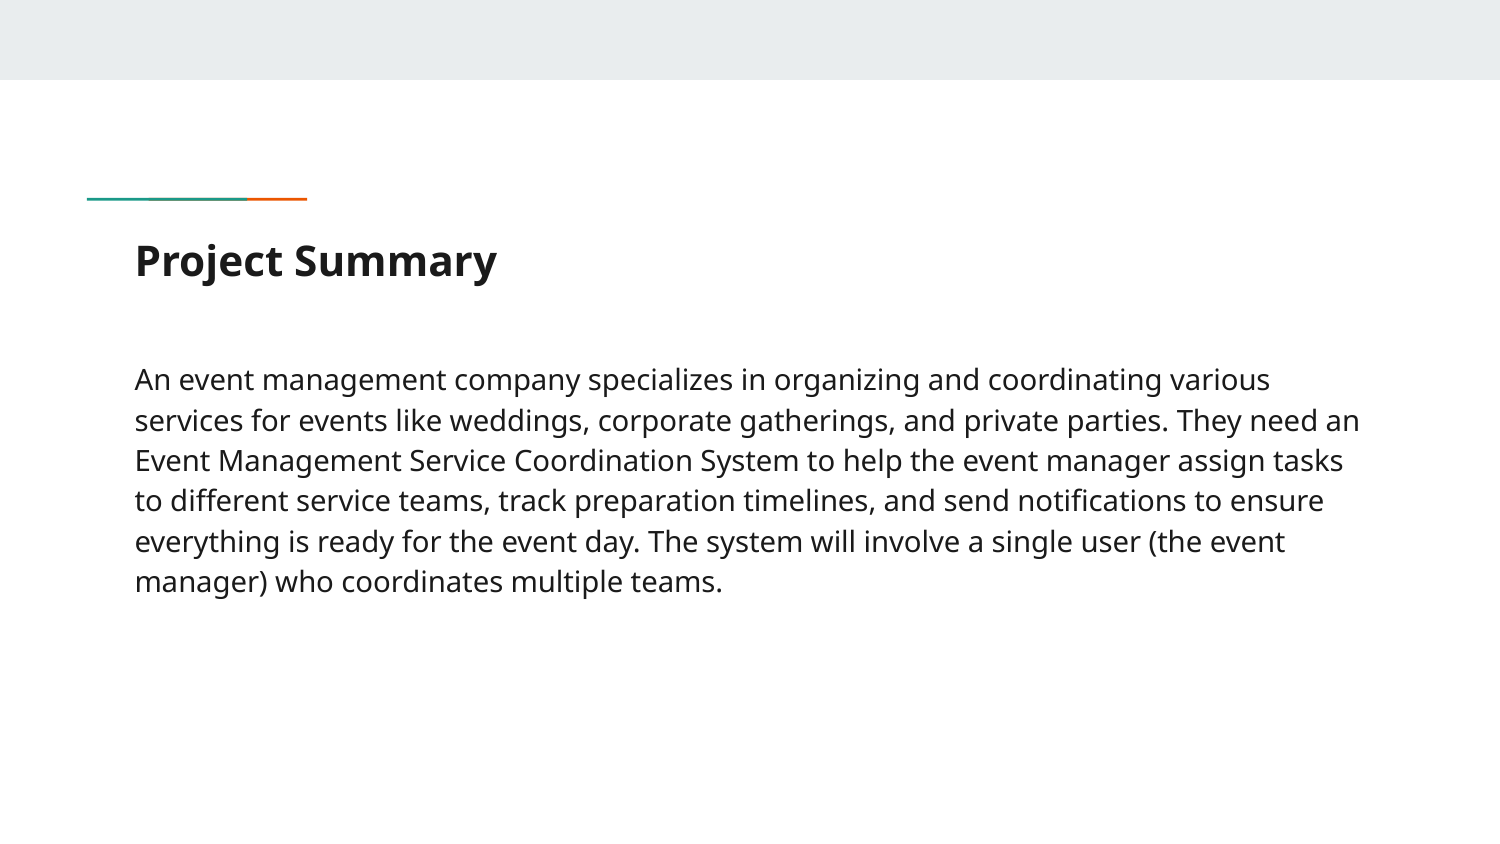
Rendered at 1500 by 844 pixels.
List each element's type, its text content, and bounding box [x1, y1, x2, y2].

list An event management company specializes in organizing and coordinating various services for events like weddings, corporate gatherings, and private parties. They need an Event Management Service Coordination System to help the event manager assign tasks to different service teams, track preparation timelines, and send notifications to ensure everything is ready for the event day. The system will involve a single user (the event manager) who coordinates multiple teams. [119, 341, 1381, 712]
title Project Summary [119, 216, 1381, 305]
